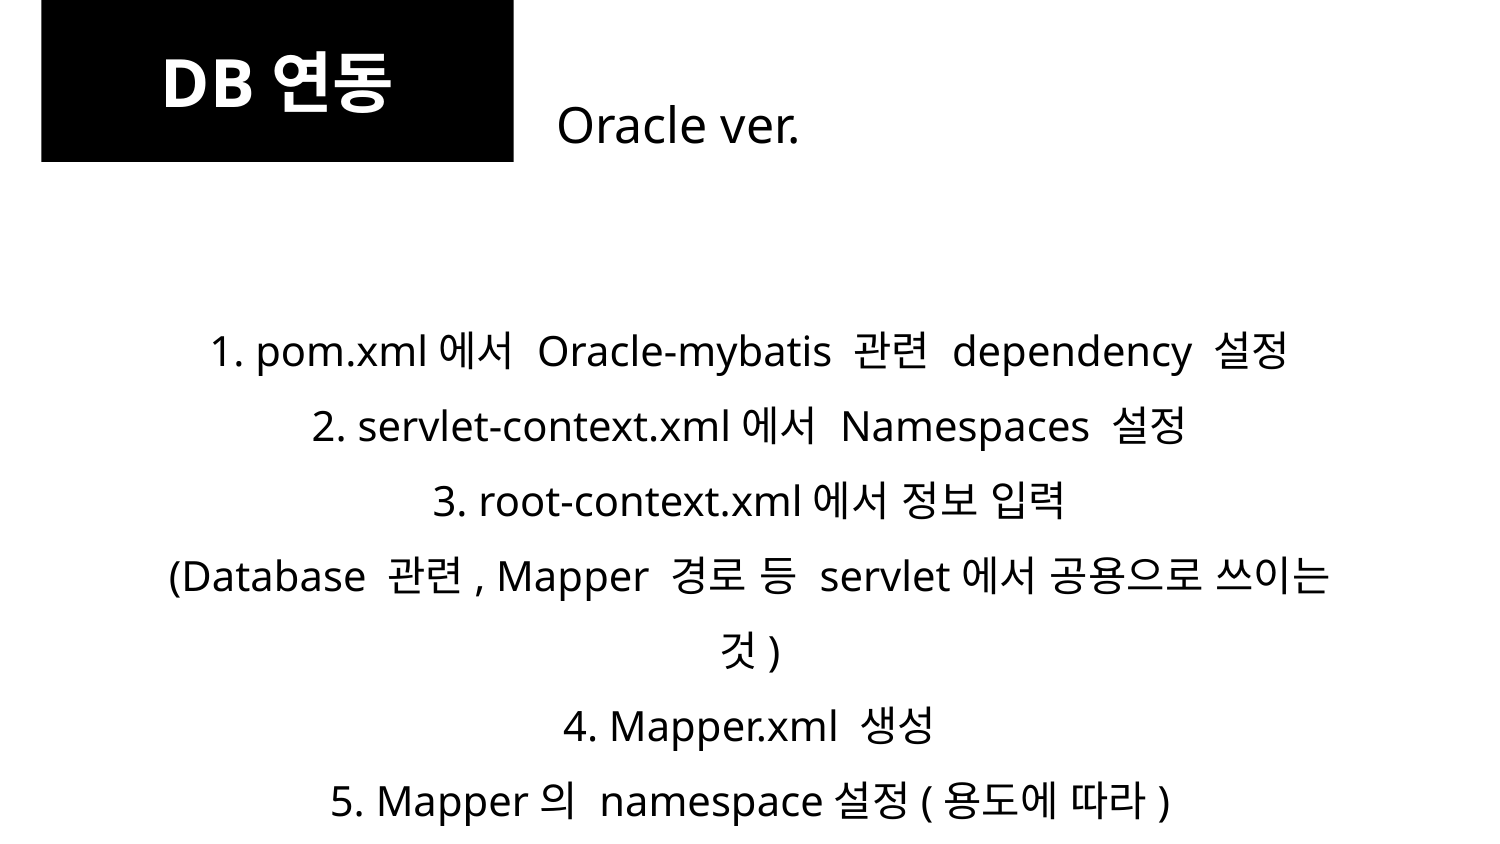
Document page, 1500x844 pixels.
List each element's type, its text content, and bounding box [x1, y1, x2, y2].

text_box DB연동 [39, 0, 516, 164]
text_box 1. pom.xml에서 Oracle-mybatis 관련 dependency 설정 2. servlet-context.xml에서 Namespaces 설정 3. root-context.xml에서 정보 입력 (Database 관련, Mapper 경로 등 servlet에서 공용으로 쓰이는 것) 4. Mapper.xml 생성 5. Mapper의 namespace설정(용도에 따라) [133, 291, 1367, 832]
text_box Oracle ver. [541, 86, 816, 161]
